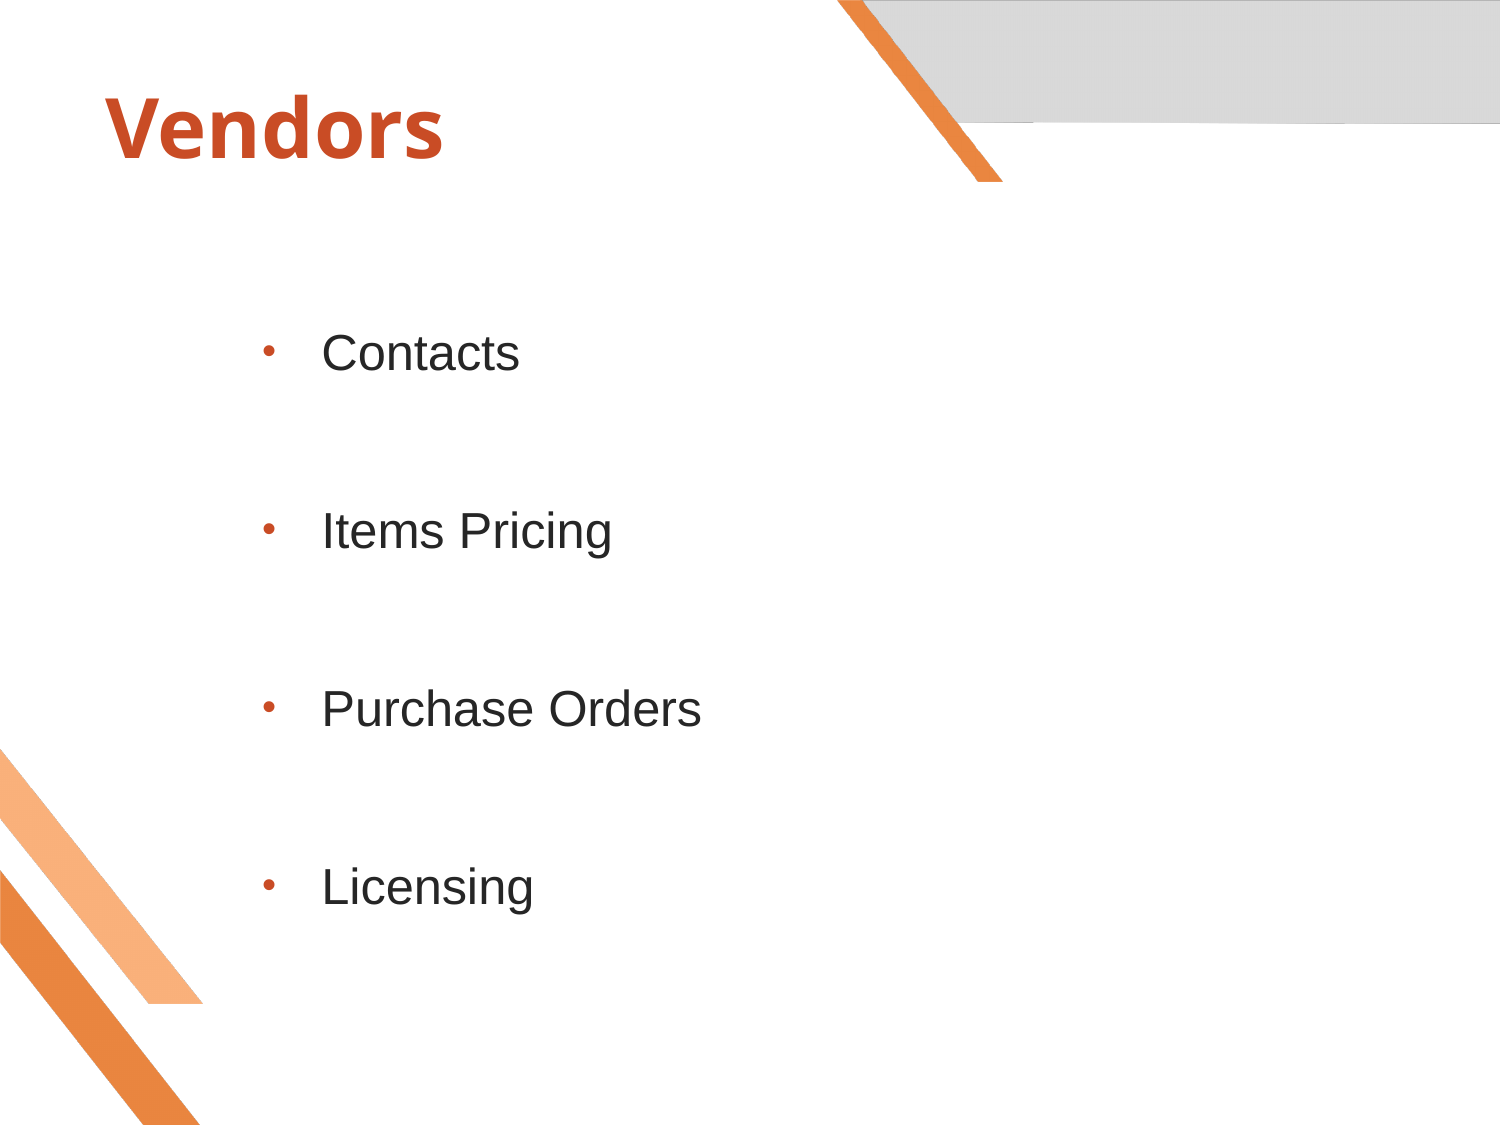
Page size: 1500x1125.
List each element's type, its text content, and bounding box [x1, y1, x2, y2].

picture [837, 0, 1500, 182]
list Contacts Items Pricing Purchase Orders Licensing [237, 312, 1200, 925]
title Vendors [75, 59, 875, 191]
picture [0, 745, 203, 1125]
